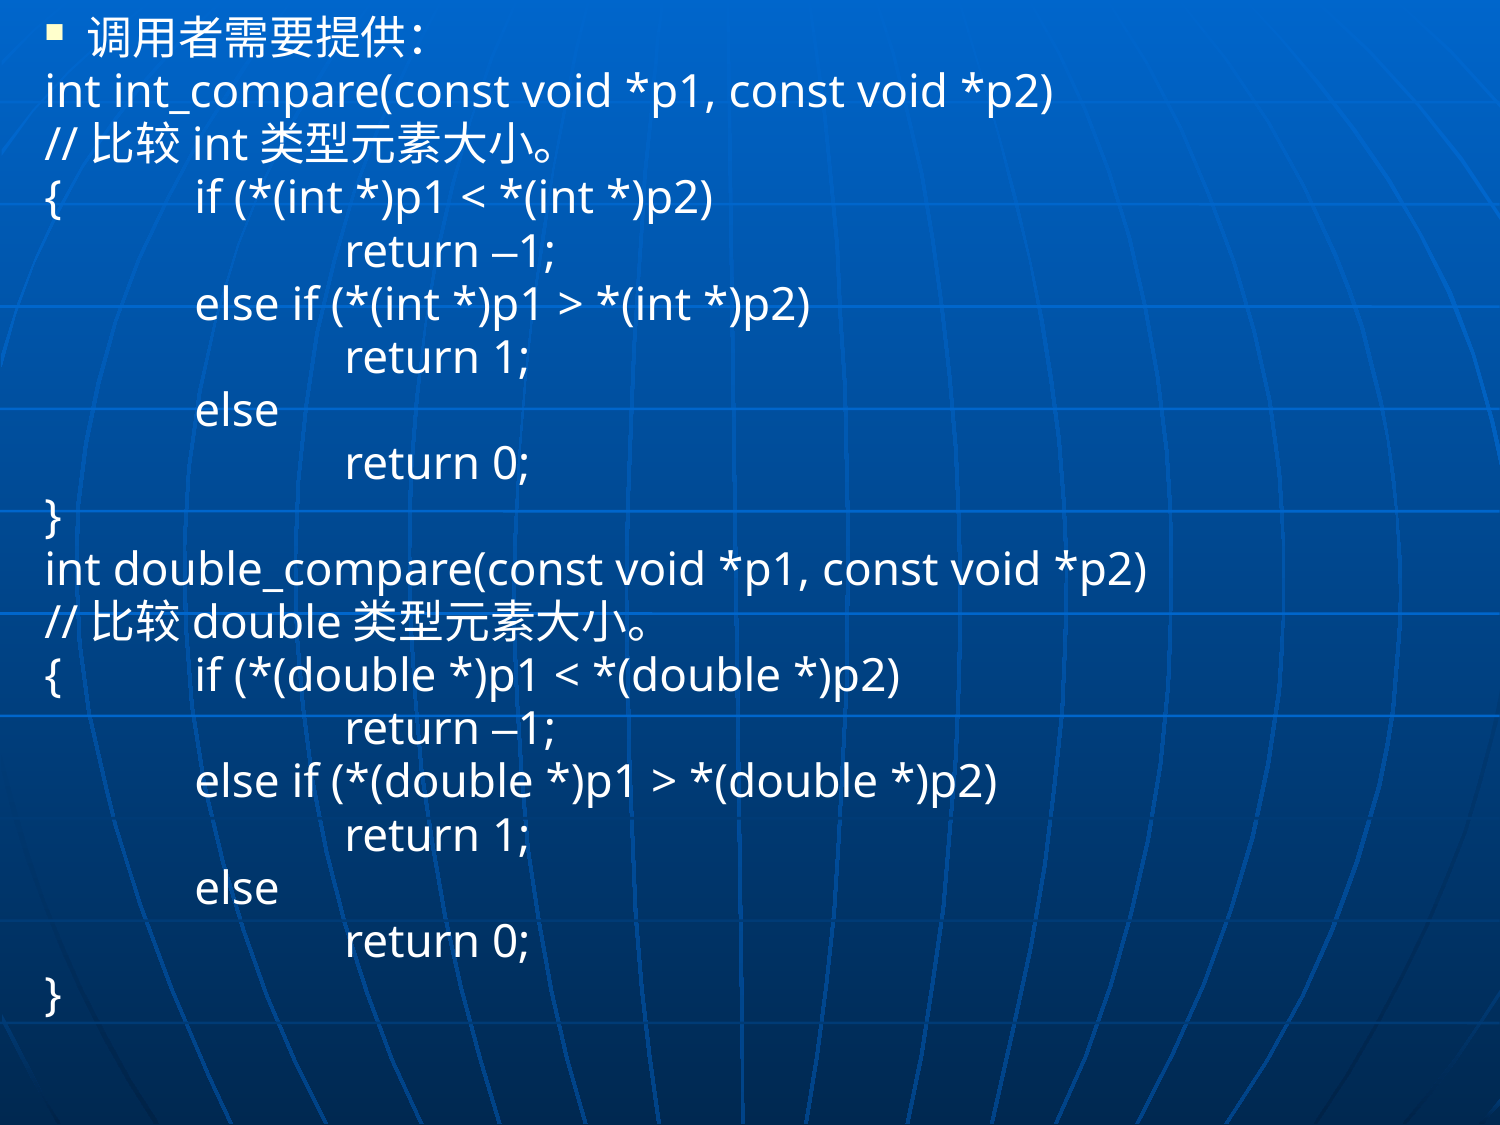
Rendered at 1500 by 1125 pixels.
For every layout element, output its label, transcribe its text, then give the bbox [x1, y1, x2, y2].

list 调用者需要提供： int int_compare(const void *p1, const void *p2) //比较int类型元素大小。 { if (*(int *)p1 < *(int *)p2) return –1; else if (*(int *)p1 > *(int *)p2) return 1; else return 0; } int double_compare(const void *p1, const void *p2) //比较double类型元素大小。 { if (*(double *)p1 < *(double *)p2) return –1; else if (*(double *)p1 > *(double *)p2) return 1; else return 0; } [29, 11, 1489, 1107]
